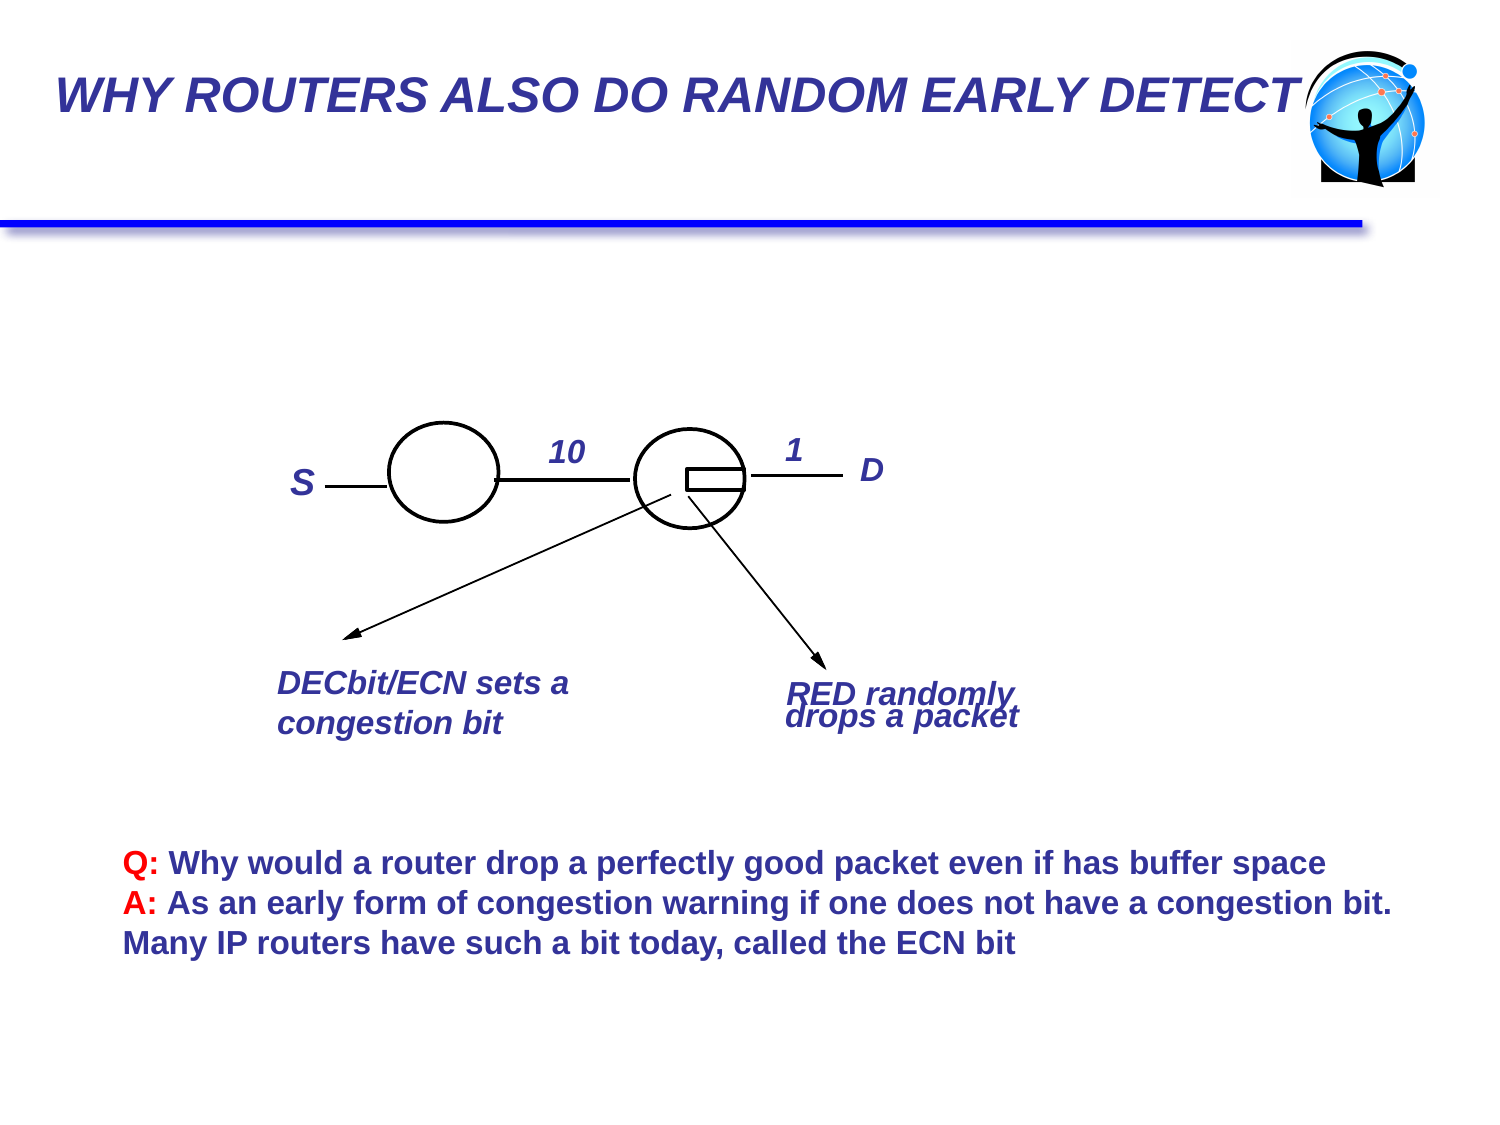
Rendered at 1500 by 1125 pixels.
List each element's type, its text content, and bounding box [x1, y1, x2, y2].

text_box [275, 422, 1075, 743]
text_box WHY ROUTERS ALSO DO RANDOM EARLY DETECT [53, 62, 1320, 123]
text_box Q: Why would a router drop a perfectly good packet even if has buffer space A: As an early form of congestion warning if one does not have a congestion bit. Many IP routers have such a bit today, called the ECN bit [107, 833, 1460, 969]
picture [1291, 40, 1440, 198]
